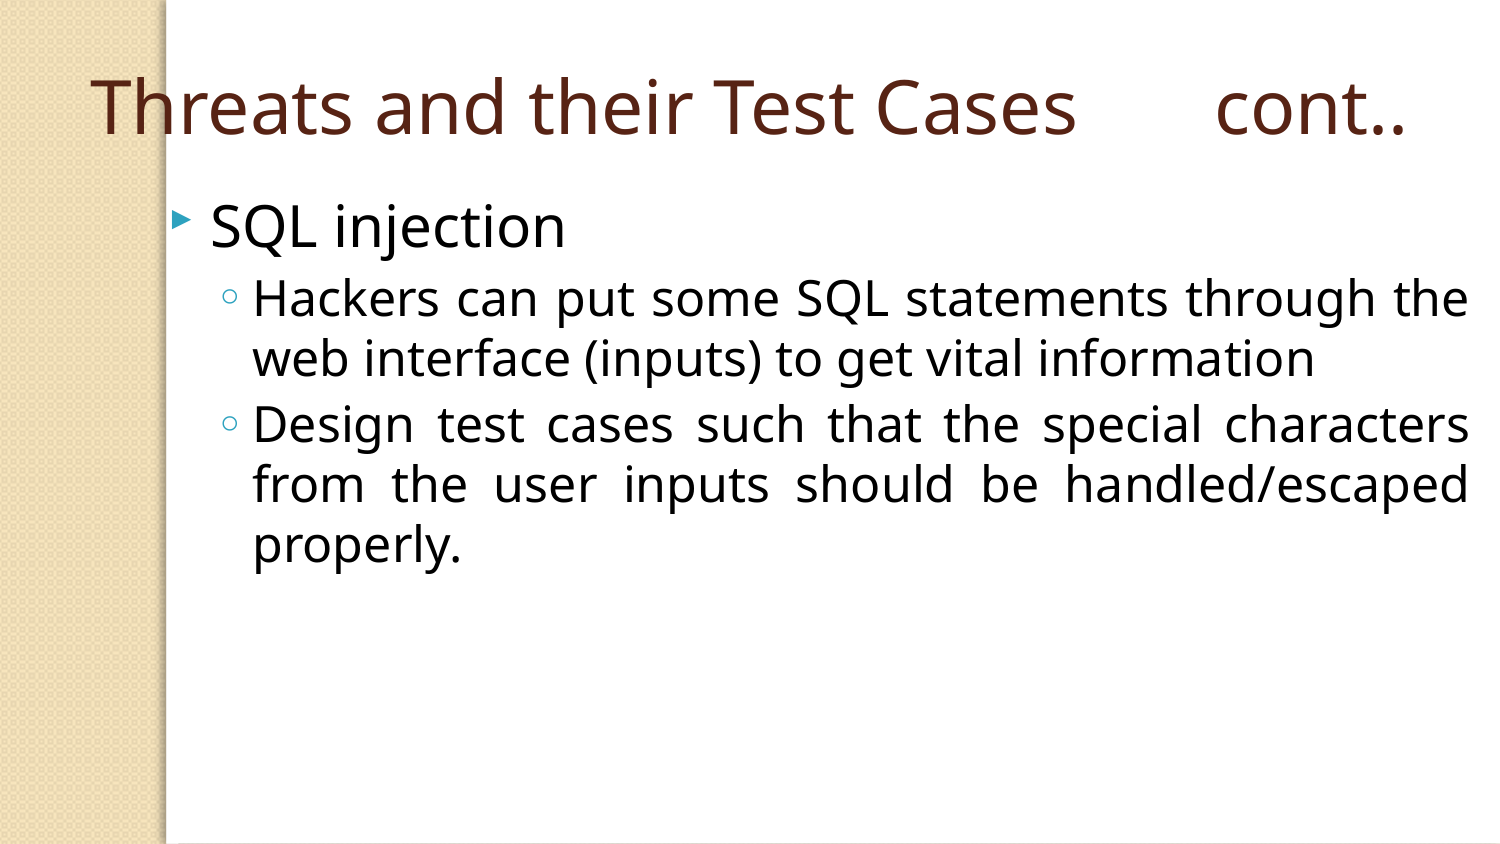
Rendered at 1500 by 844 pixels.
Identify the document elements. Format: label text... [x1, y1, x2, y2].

text_box Threats and their Test Cases cont.. [75, 33, 1425, 175]
text_box SQL injection Hackers can put some SQL statements through the web interface (inputs) to get vital information Design test cases such that the special characters from the user inputs should be handled/escaped properly. [135, 182, 1486, 812]
